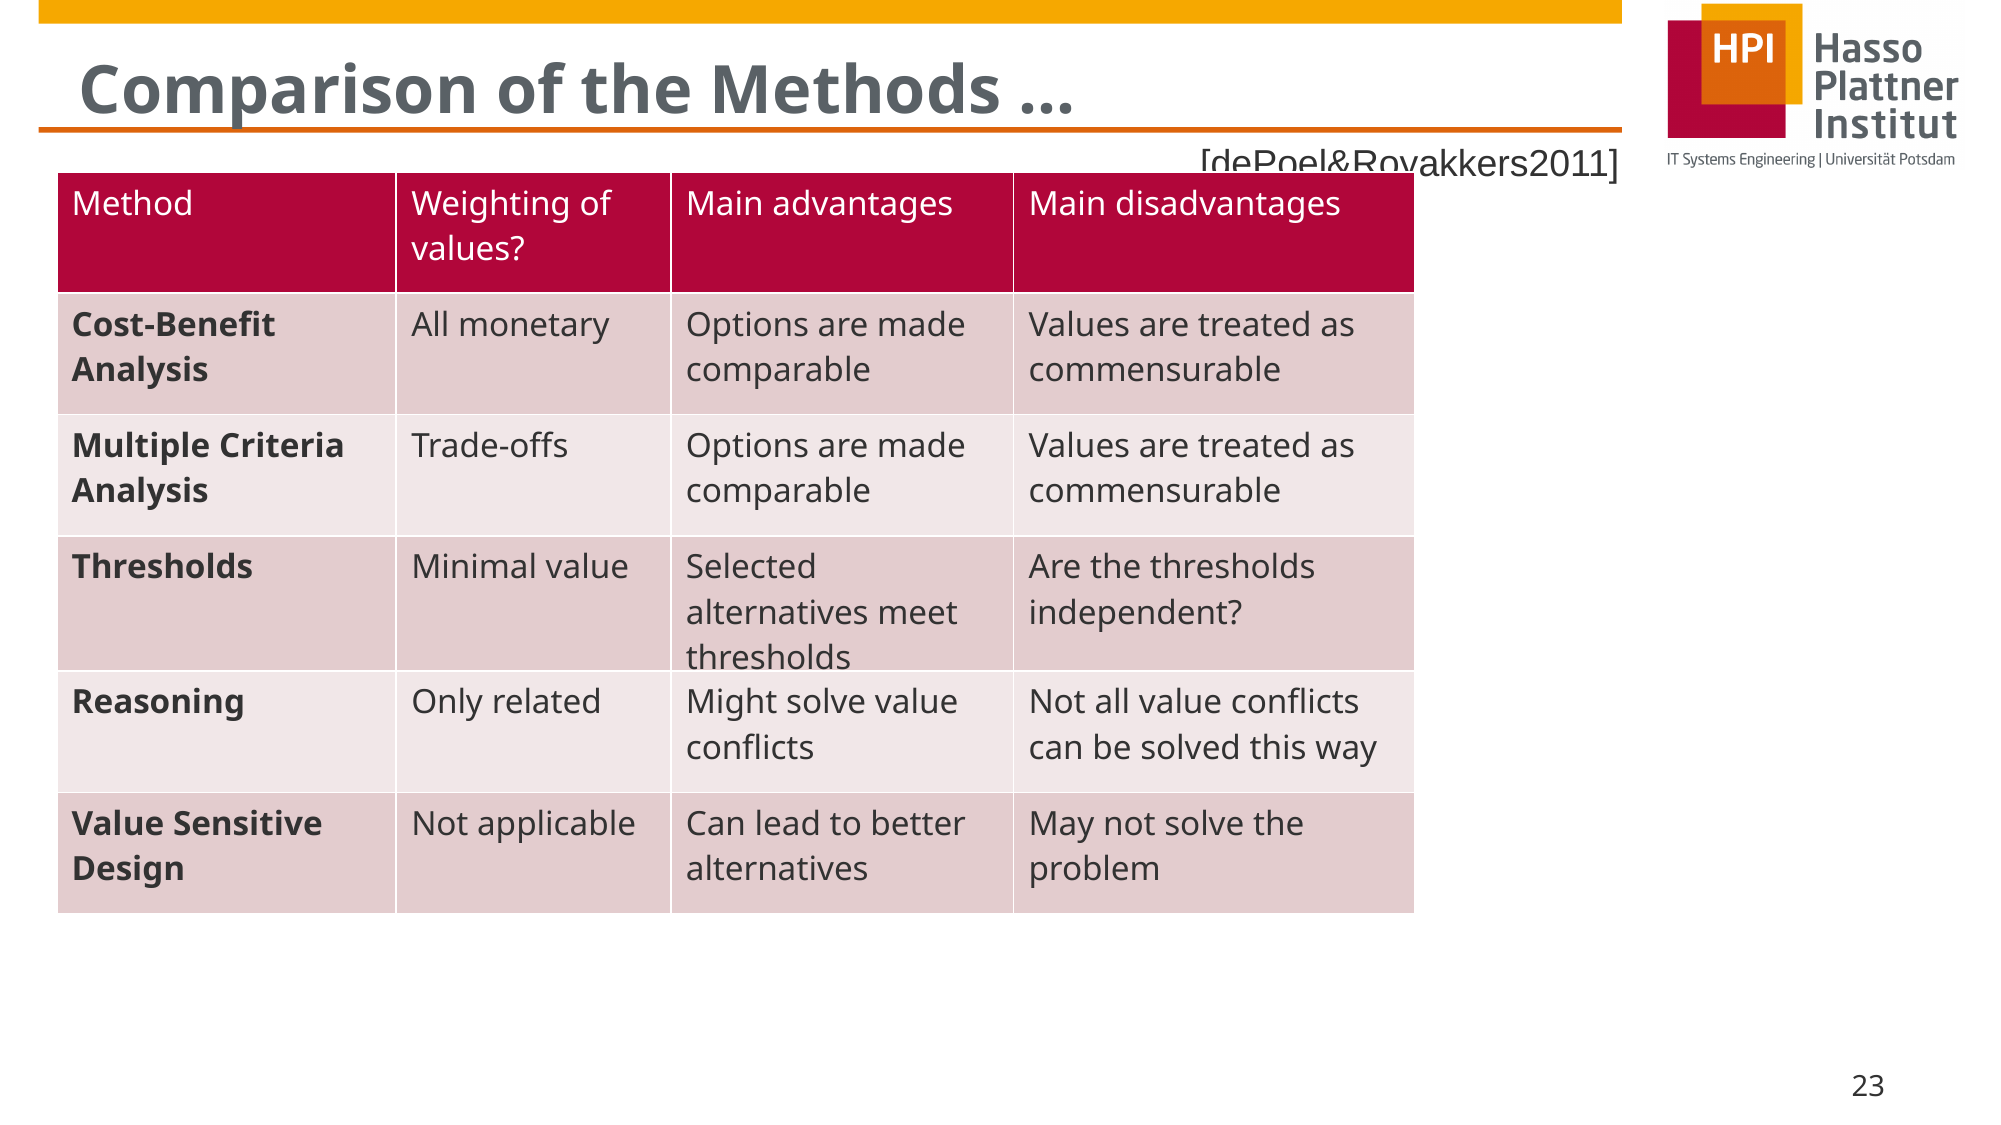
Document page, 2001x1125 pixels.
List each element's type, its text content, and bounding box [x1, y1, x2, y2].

table_cell Multiple Criteria Analysis [58, 415, 395, 535]
table_cell Not applicable [397, 793, 670, 913]
table_cell May not solve the problem [1014, 793, 1414, 913]
table_cell Thresholds [58, 537, 395, 670]
table_cell Only related [397, 672, 670, 792]
table_cell Options are made comparable [672, 415, 1013, 535]
text_box [dePoel&Royakkers2011] [1185, 131, 1645, 191]
table_cell Not all value conflicts can be solved this way [1014, 672, 1414, 792]
table_cell Can lead to better alternatives [672, 793, 1013, 913]
table_cell Might solve value conflicts [672, 672, 1013, 792]
table_header Method [58, 173, 395, 292]
table_cell Cost-Benefit Analysis [58, 294, 395, 414]
table_cell Trade-offs [397, 415, 670, 535]
table_cell Values are treated as commensurable [1014, 415, 1414, 535]
table_cell Reasoning [58, 672, 395, 792]
table_cell Are the thresholds independent? [1014, 537, 1414, 670]
table_cell Value Sensitive Design [58, 793, 395, 913]
table_cell Selected alternatives meet thresholds [672, 537, 1013, 670]
picture [1664, 0, 1965, 170]
table_header Main advantages [672, 173, 1013, 292]
title Comparison of the Methods ... [78, 23, 1583, 129]
table_header Main disadvantages [1014, 173, 1414, 292]
table_cell Options are made comparable [672, 294, 1013, 414]
table_cell All monetary [397, 294, 670, 414]
table_cell Values are treated as commensurable [1014, 294, 1414, 414]
slide_number 23 [1834, 1064, 1961, 1107]
table_cell Minimal value [397, 537, 670, 670]
table_header Weighting of values? [397, 173, 670, 292]
